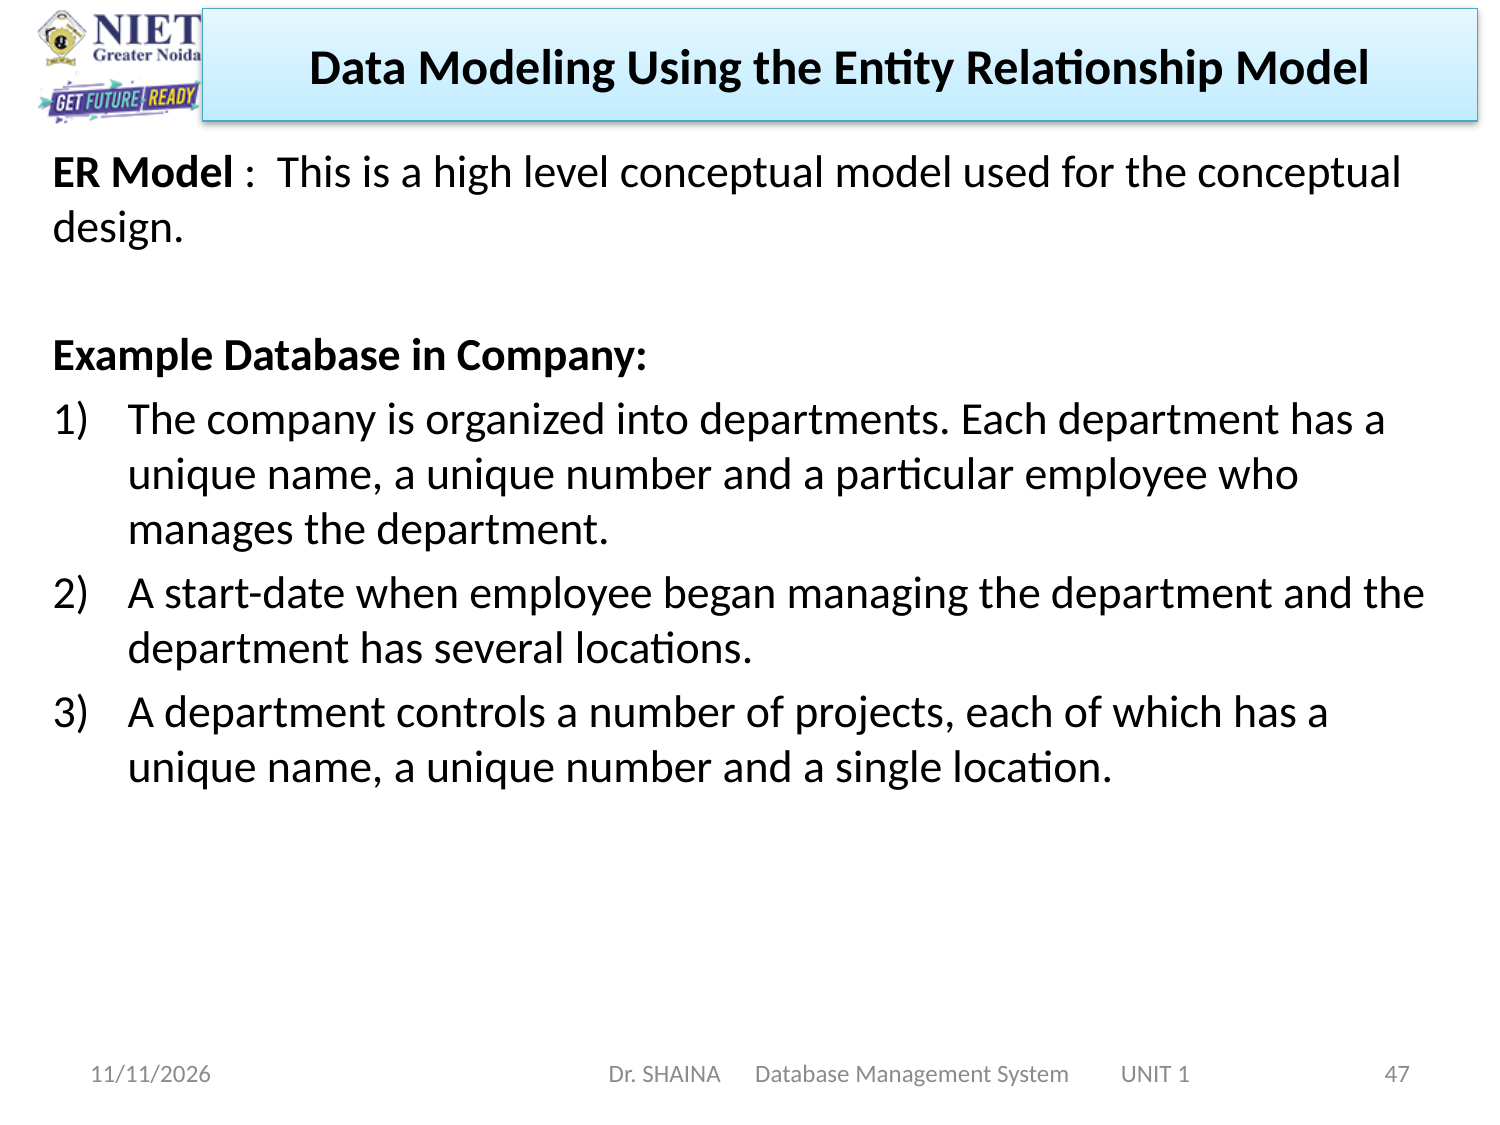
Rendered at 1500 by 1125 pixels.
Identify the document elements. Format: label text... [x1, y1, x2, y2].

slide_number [75, 1042, 425, 1103]
list ER Model : This is a high level conceptual model used for the conceptual design. Example Database in Company: The company is organized into departments. Each department has a unique name, a unique number and a particular employee who manages the department. A start-date when employee began managing the department and the department has several locations. A department controls a number of projects, each of which has a unique name, a unique number and a single location. [37, 134, 1475, 1005]
slide_number 47 [1074, 1042, 1425, 1103]
text_box Data Modeling Using the Entity Relationship Model [241, 8, 1478, 122]
picture [0, 0, 238, 135]
footer Dr. SHAINA Database Management System UNIT 1 [512, 1042, 1074, 1103]
